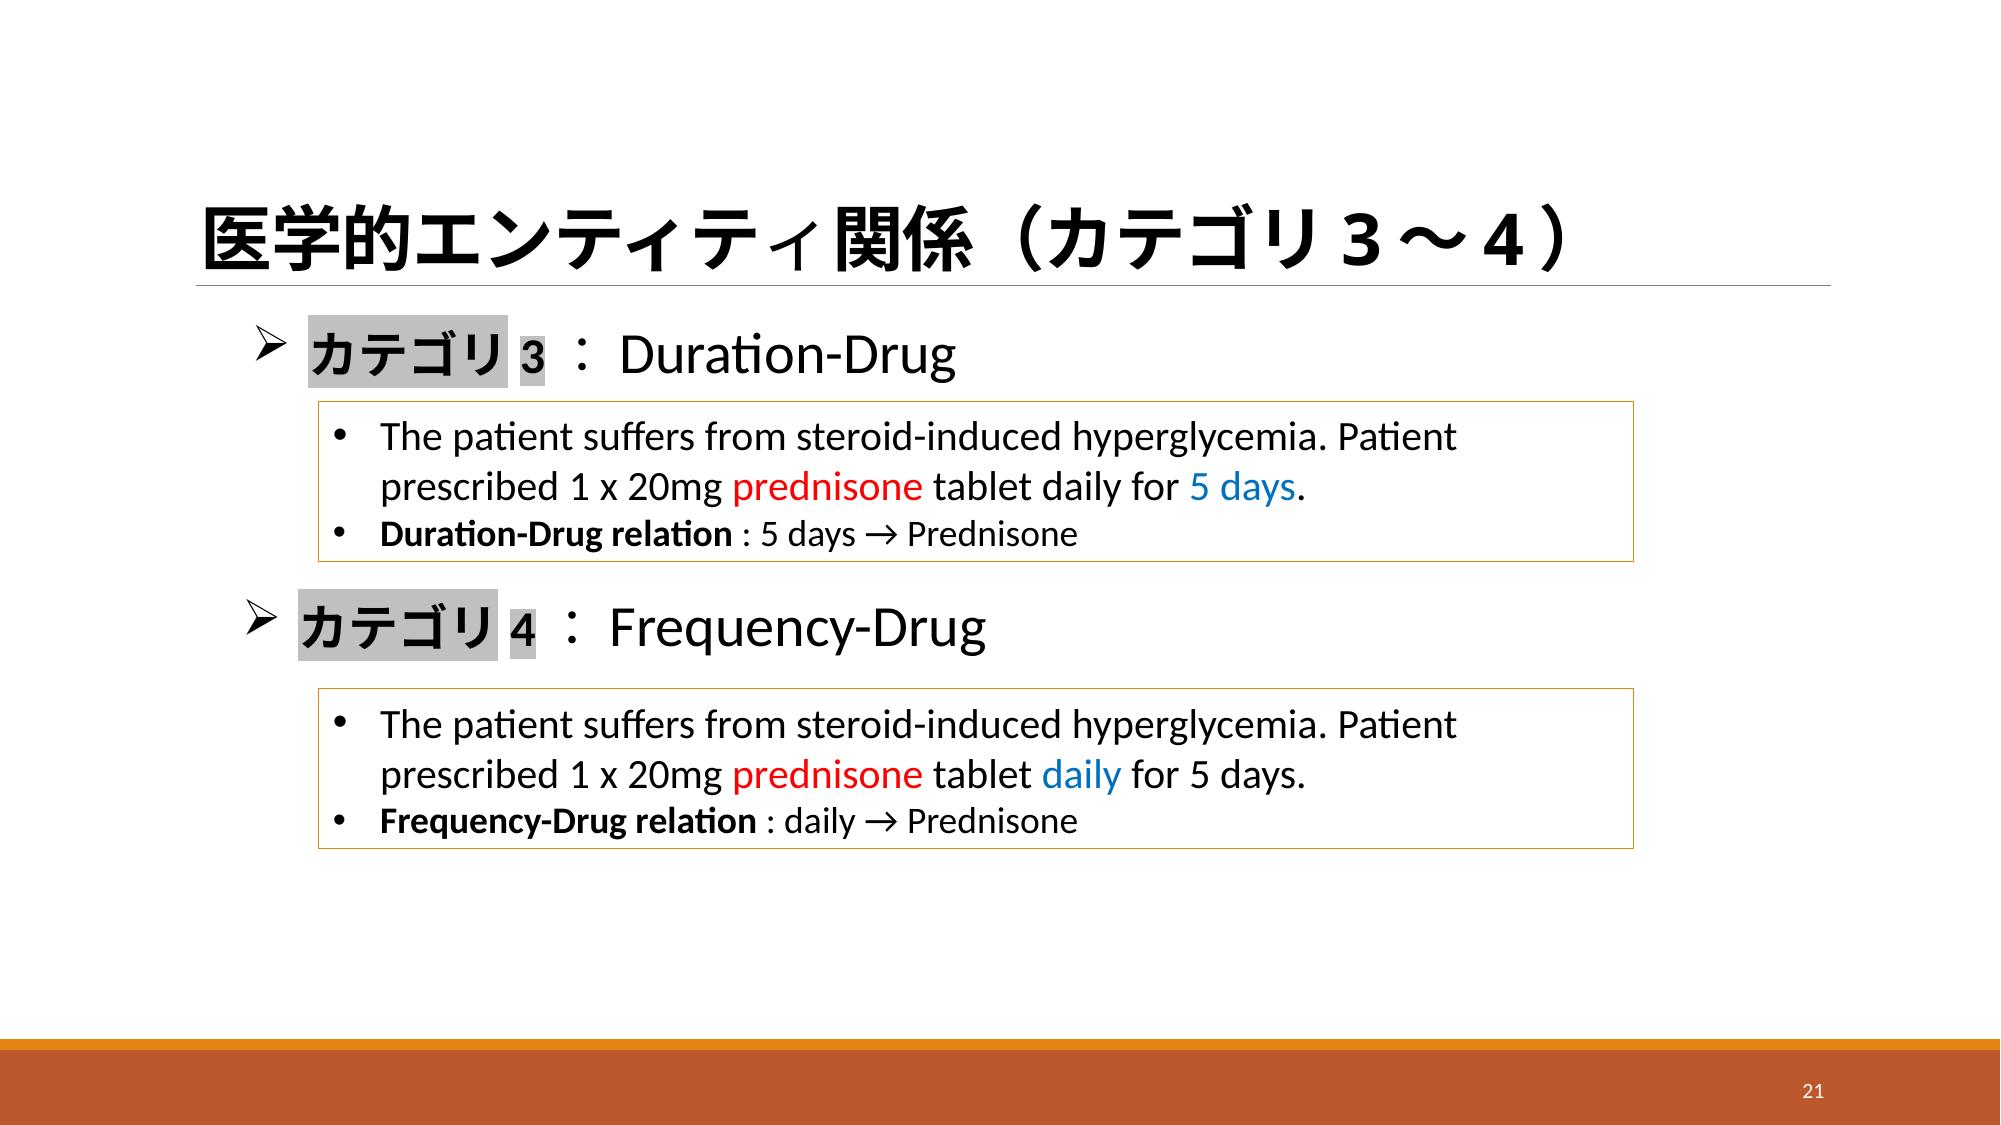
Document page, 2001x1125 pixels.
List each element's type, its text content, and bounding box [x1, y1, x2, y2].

text_box The patient suffers from steroid-induced hyperglycemia. Patient prescribed 1 x 20mg prednisone tablet daily for 5 days. Duration-Drug relation : 5 days → Prednisone [318, 401, 1634, 562]
title 医学的エンティティ関係（カテゴリ3〜4） [185, 126, 1653, 288]
text_box The patient suffers from steroid-induced hyperglycemia. Patient prescribed 1 x 20mg prednisone tablet daily for 5 days. Frequency-Drug relation : daily → Prednisone [318, 688, 1634, 849]
text_box カテゴリ4：Frequency-Drug [152, 581, 1830, 667]
text_box カテゴリ3：Duration-Drug [161, 307, 1840, 438]
slide_number 21 [1624, 1059, 1840, 1120]
